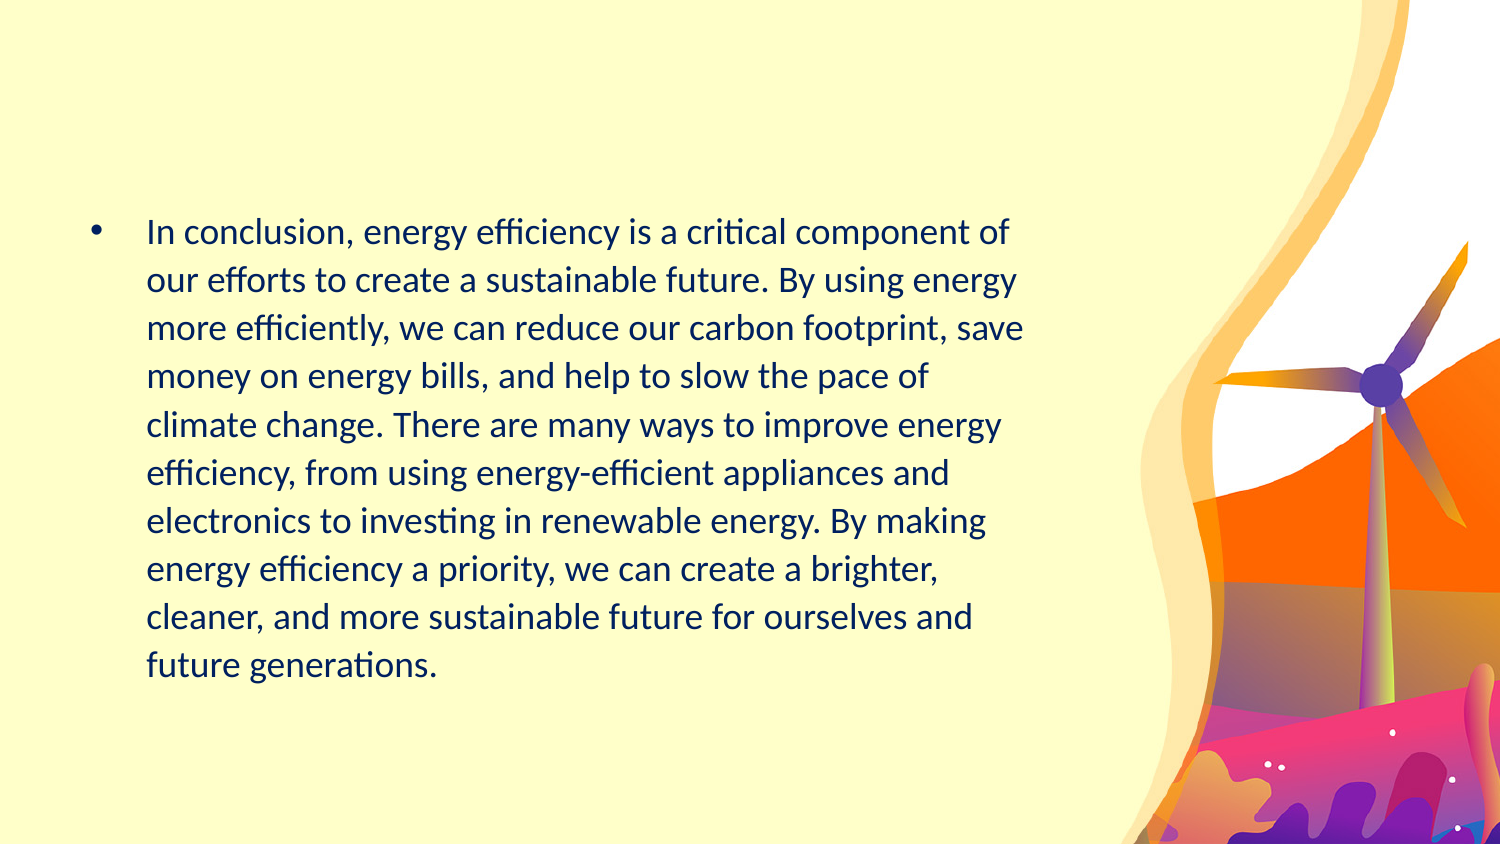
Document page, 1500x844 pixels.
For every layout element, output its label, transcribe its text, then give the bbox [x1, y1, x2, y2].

list In conclusion, energy efficiency is a critical component of our efforts to create a sustainable future. By using energy more efficiently, we can reduce our carbon footprint, save money on energy bills, and help to slow the pace of climate change. There are many ways to improve energy efficiency, from using energy-efficient appliances and electronics to investing in renewable energy. By making energy efficiency a priority, we can create a brighter, cleaner, and more sustainable future for ourselves and future generations. [75, 196, 1051, 784]
picture [0, 0, 1500, 844]
